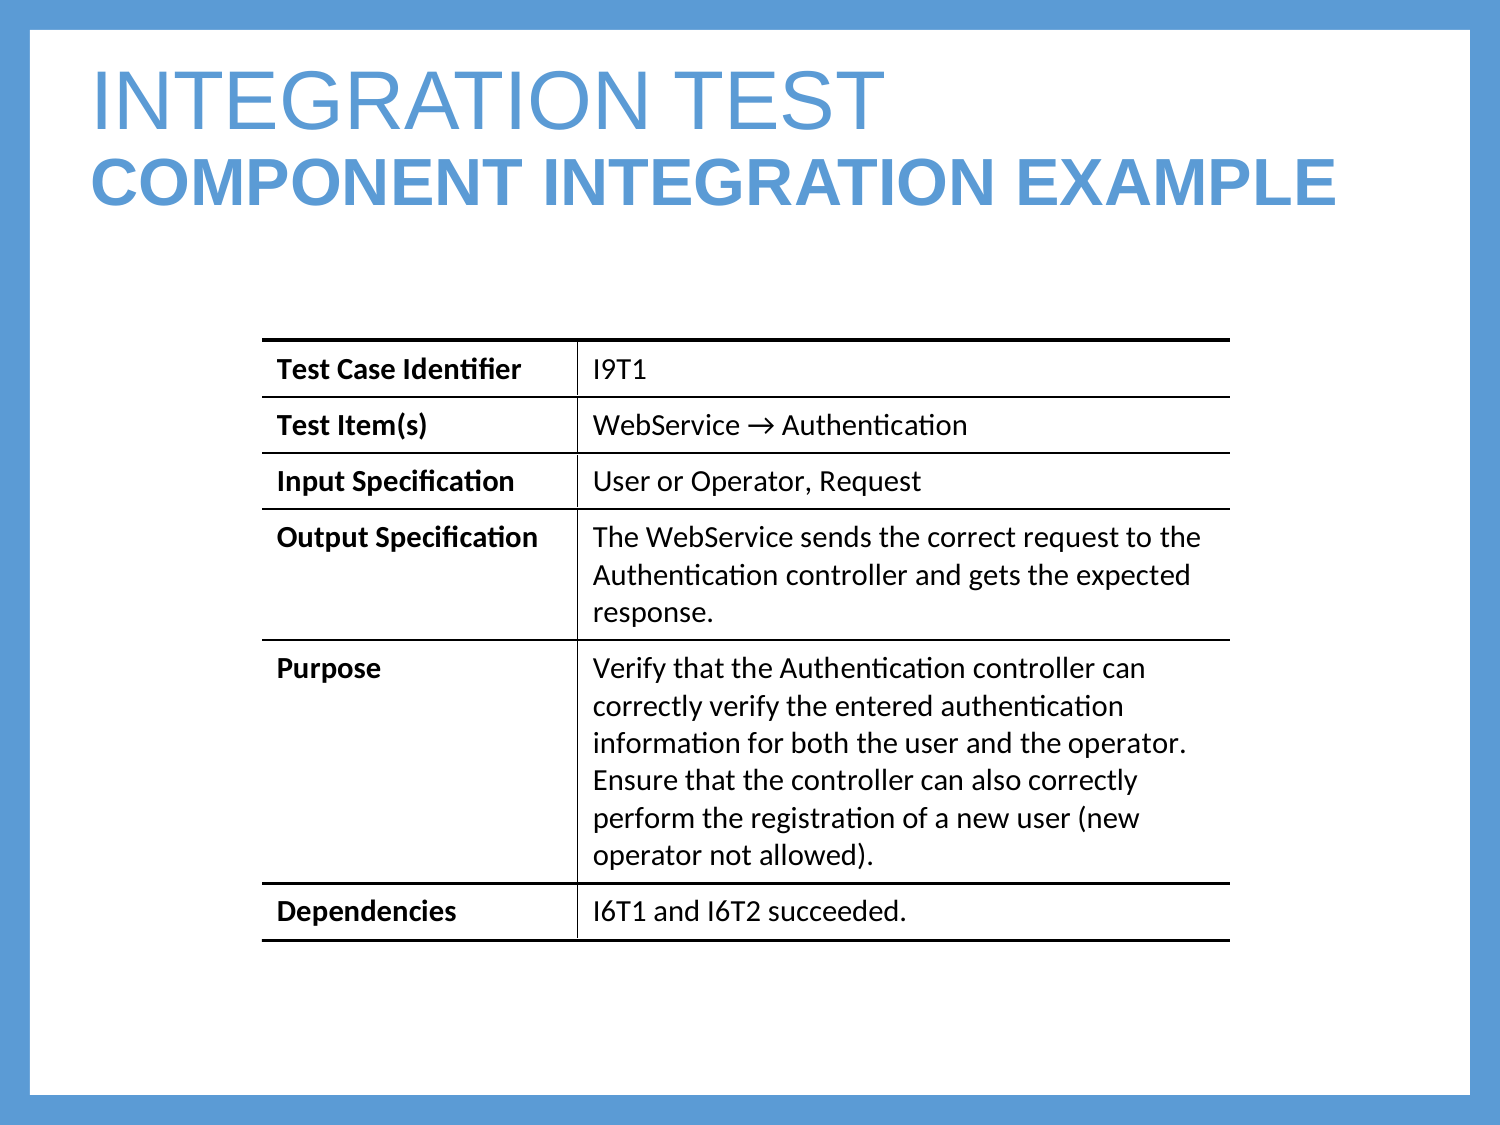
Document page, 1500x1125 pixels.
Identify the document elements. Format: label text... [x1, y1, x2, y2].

text_box [110, 255, 1447, 999]
title INTEGRATION TEST COMPONENT INTEGRATION EXAMPLE [75, 45, 1425, 233]
picture [261, 337, 1239, 980]
